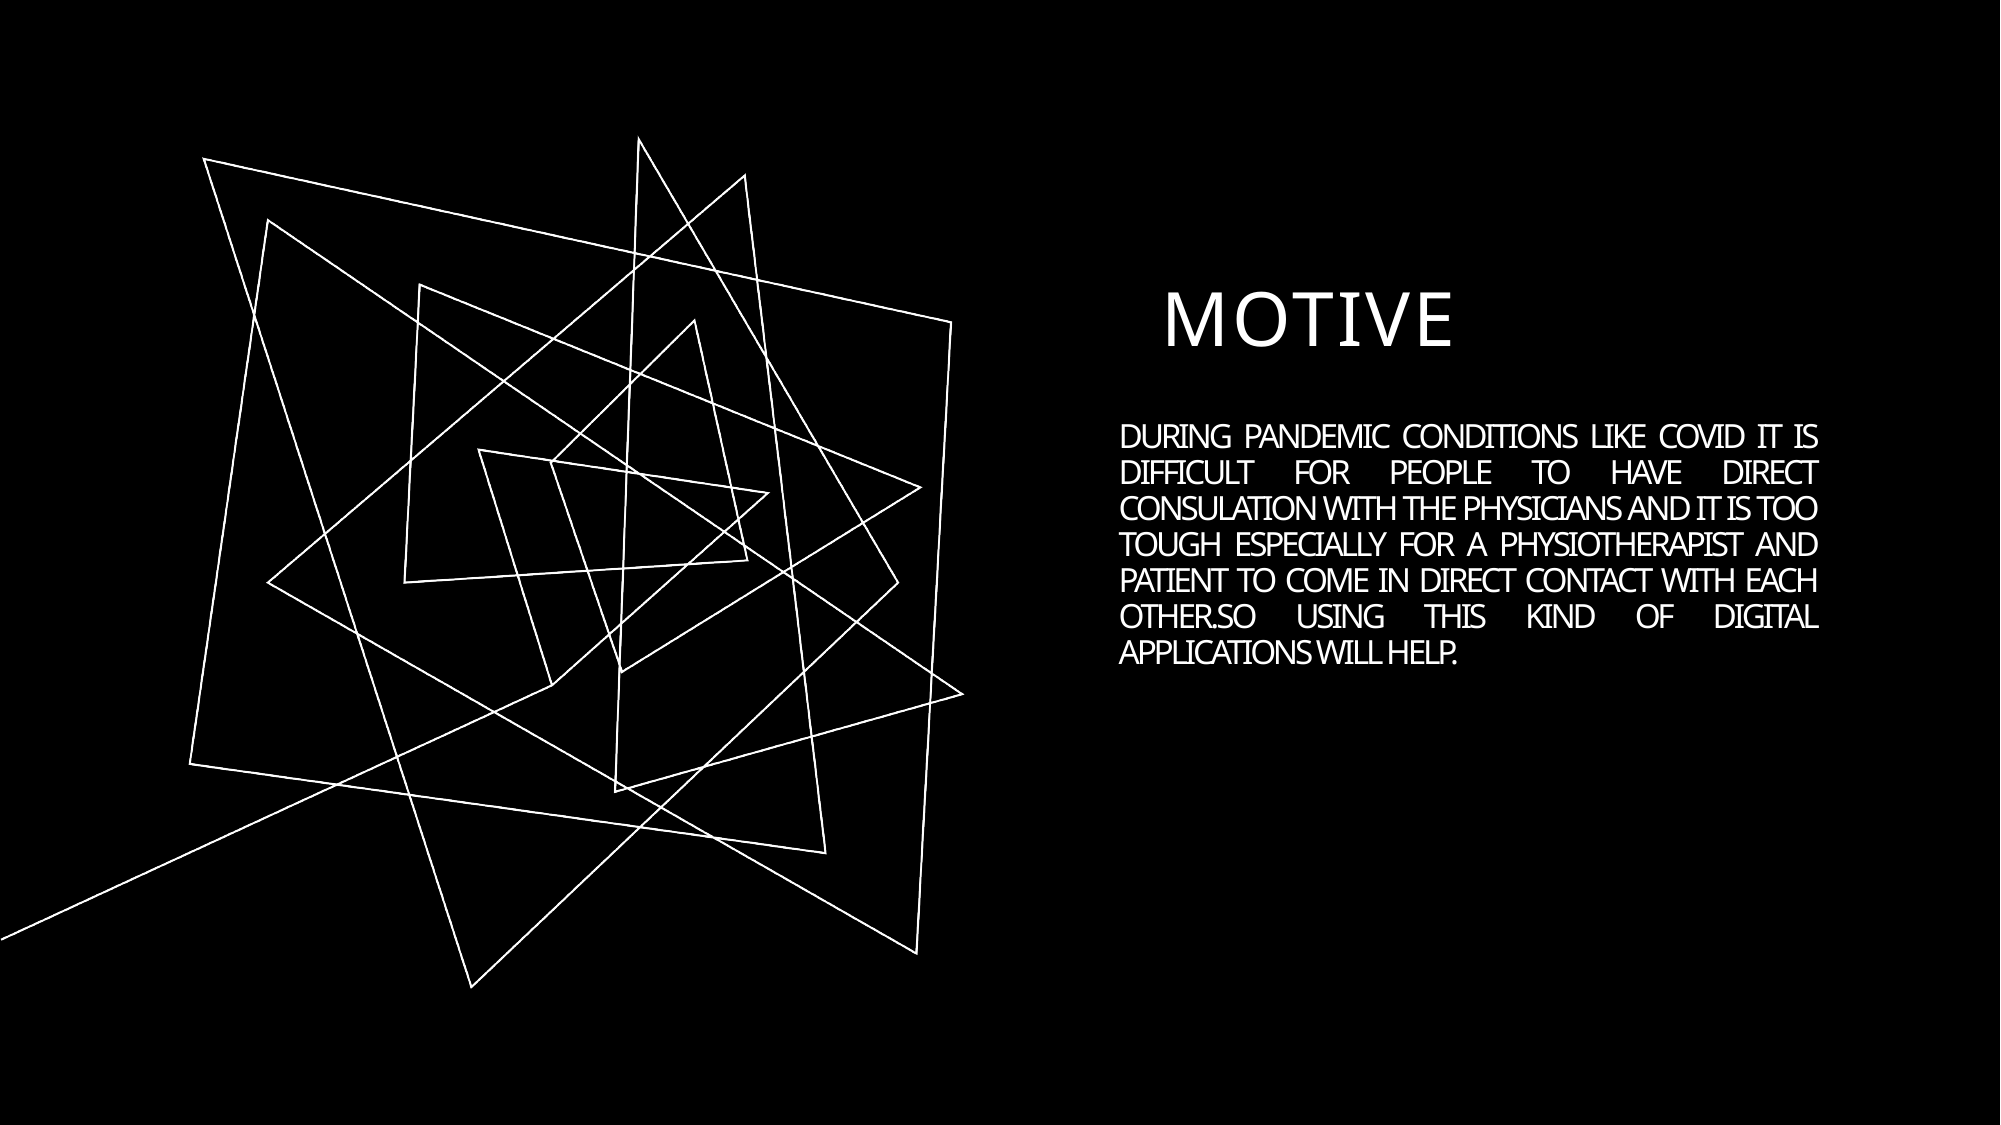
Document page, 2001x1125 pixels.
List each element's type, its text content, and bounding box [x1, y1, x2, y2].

title MOTIVE [1146, 224, 1833, 371]
subtitle DURING PANDEMIC CONDITIONS LIKE COVID IT IS DIFFICULT FOR PEOPLE TO HAVE DIRECT CONSULATION WITH THE PHYSICIANS AND IT IS TOO TOUGH ESPECIALLY FOR A PHYSIOTHERAPIST AND PATIENT TO COME IN DIRECT CONTACT WITH EACH OTHER.SO USING THIS KIND OF DIGITAL APPLICATIONS WILL HELP. [1103, 412, 1833, 755]
picture [0, 135, 965, 989]
